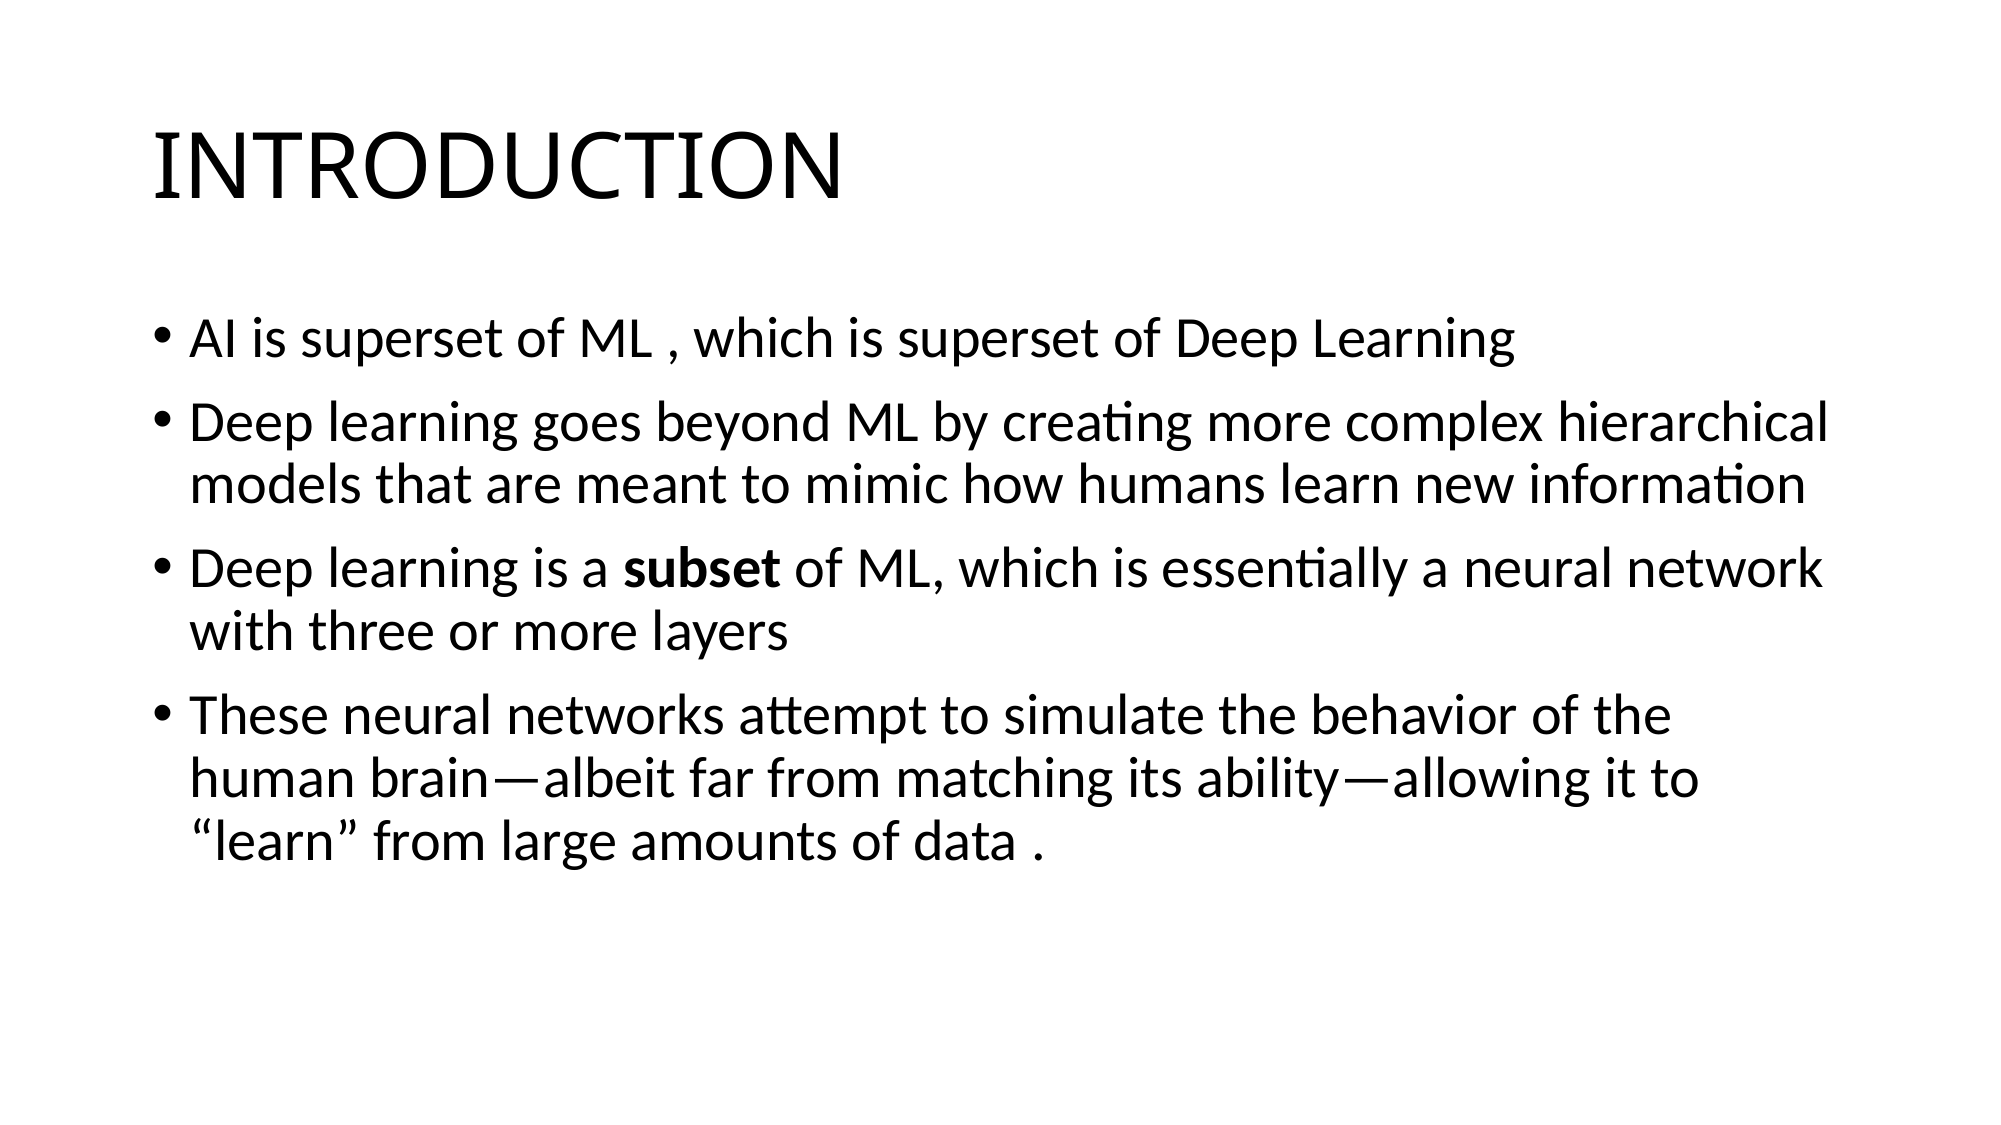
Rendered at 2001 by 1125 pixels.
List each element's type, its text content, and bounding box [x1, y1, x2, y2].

title INTRODUCTION [137, 59, 1863, 278]
list AI is superset of ML , which is superset of Deep Learning Deep learning goes beyond ML by creating more complex hierarchical models that are meant to mimic how humans learn new information Deep learning is a subset of ML, which is essentially a neural network with three or more layers These neural networks attempt to simulate the behavior of the human brain—albeit far from matching its ability—allowing it to “learn” from large amounts of data . [137, 299, 1863, 1014]
